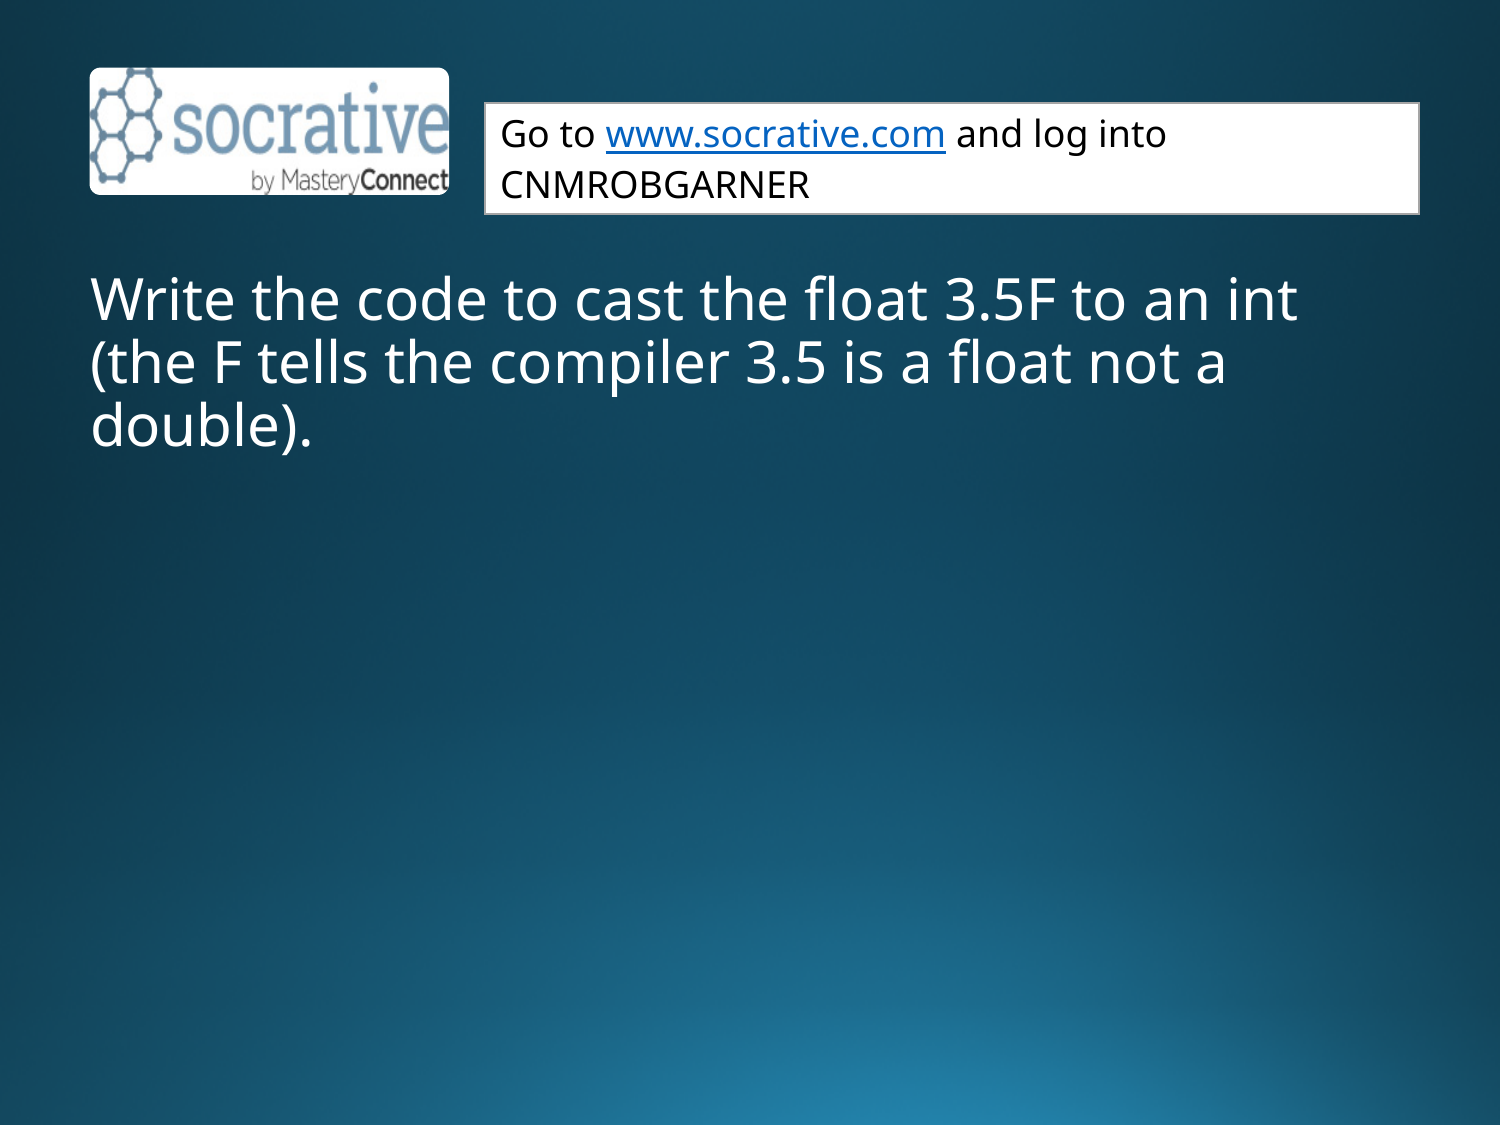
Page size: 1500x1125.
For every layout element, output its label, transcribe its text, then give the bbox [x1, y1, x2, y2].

picture [0, 0, 1500, 1125]
list Write the code to cast the float 3.5F to an int (the F tells the compiler 3.5 is a float not a double). [75, 262, 1425, 1006]
